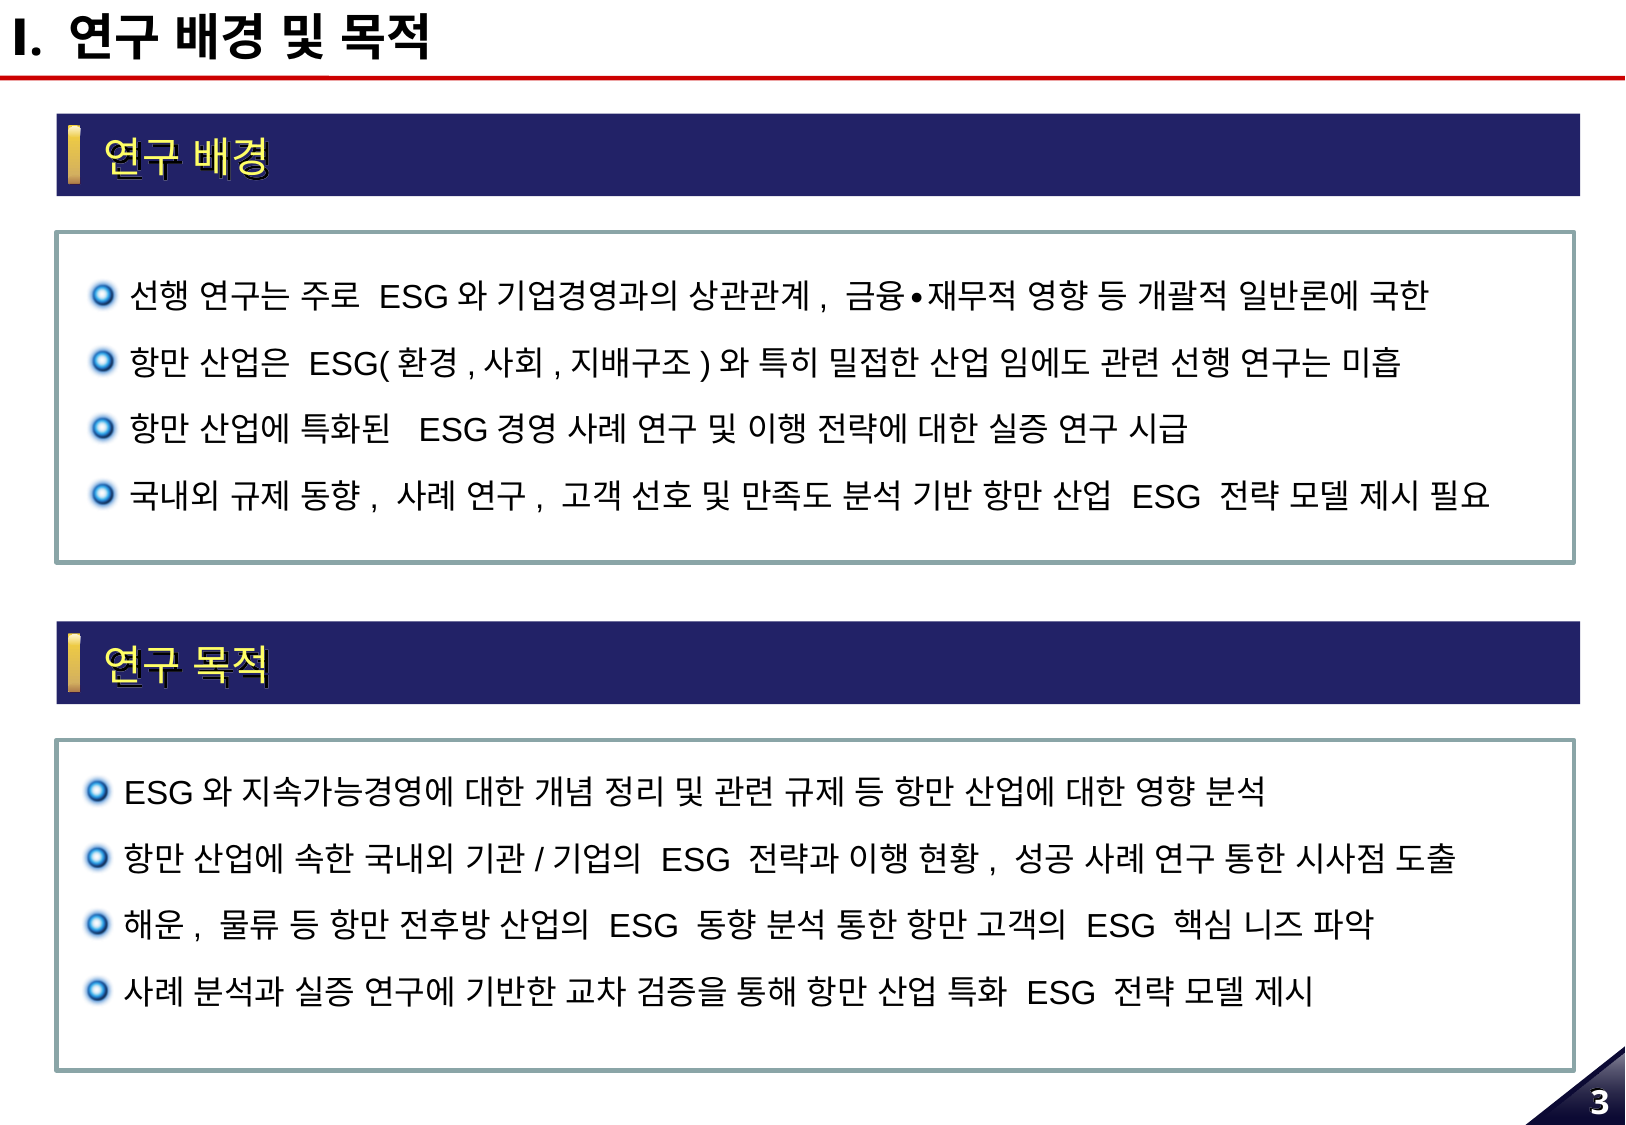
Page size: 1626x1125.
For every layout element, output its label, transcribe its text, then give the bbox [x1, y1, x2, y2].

picture [85, 411, 120, 446]
picture [85, 477, 120, 512]
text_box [1522, 1044, 1625, 1125]
text_box ESG와 지속가능경영에 대한 개념 정리 및 관련 규제 등 항만 산업에 대한 영향 분석 항만 산업에 속한 국내외 기관/기업의 ESG 전략과 이행 현황, 성공 사례 연구 통한 시사점 도출 해운, 물류 등 항만 전후방 산업의 ESG 동향 분석 통한 항만 고객의 ESG 핵심 니즈 파악 사례 분석과 실증 연구에 기반한 교차 검증을 통해 항만 산업 특화 ESG 전략 모델 제시 [80, 751, 1540, 1012]
text_box [56, 739, 1574, 1071]
text_box 선행 연구는 주로 ESG와 기업경영과의 상관관계, 금융∙재무적 영향 등 개괄적 일반론에 국한 항만 산업은 ESG(환경,사회,지배구조)와 특히 밀접한 산업 임에도 관련 선행 연구는 미흡 항만 산업에 특화된 ESG경영 사례 연구 및 이행 전략에 대한 실증 연구 시급 국내외 규제 동향, 사례 연구, 고객 선호 및 만족도 분석 기반 항만 산업 ESG 전략 모델 제시 필요 [85, 255, 1545, 515]
text_box Ⅰ. 연구 배경 및 목적 [10, 5, 1476, 66]
picture [80, 841, 114, 875]
picture [80, 907, 114, 942]
text_box [56, 231, 1574, 563]
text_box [56, 113, 1581, 197]
picture [85, 344, 120, 379]
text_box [56, 621, 1581, 705]
picture [85, 278, 120, 313]
picture [80, 974, 114, 1008]
picture [80, 774, 114, 809]
